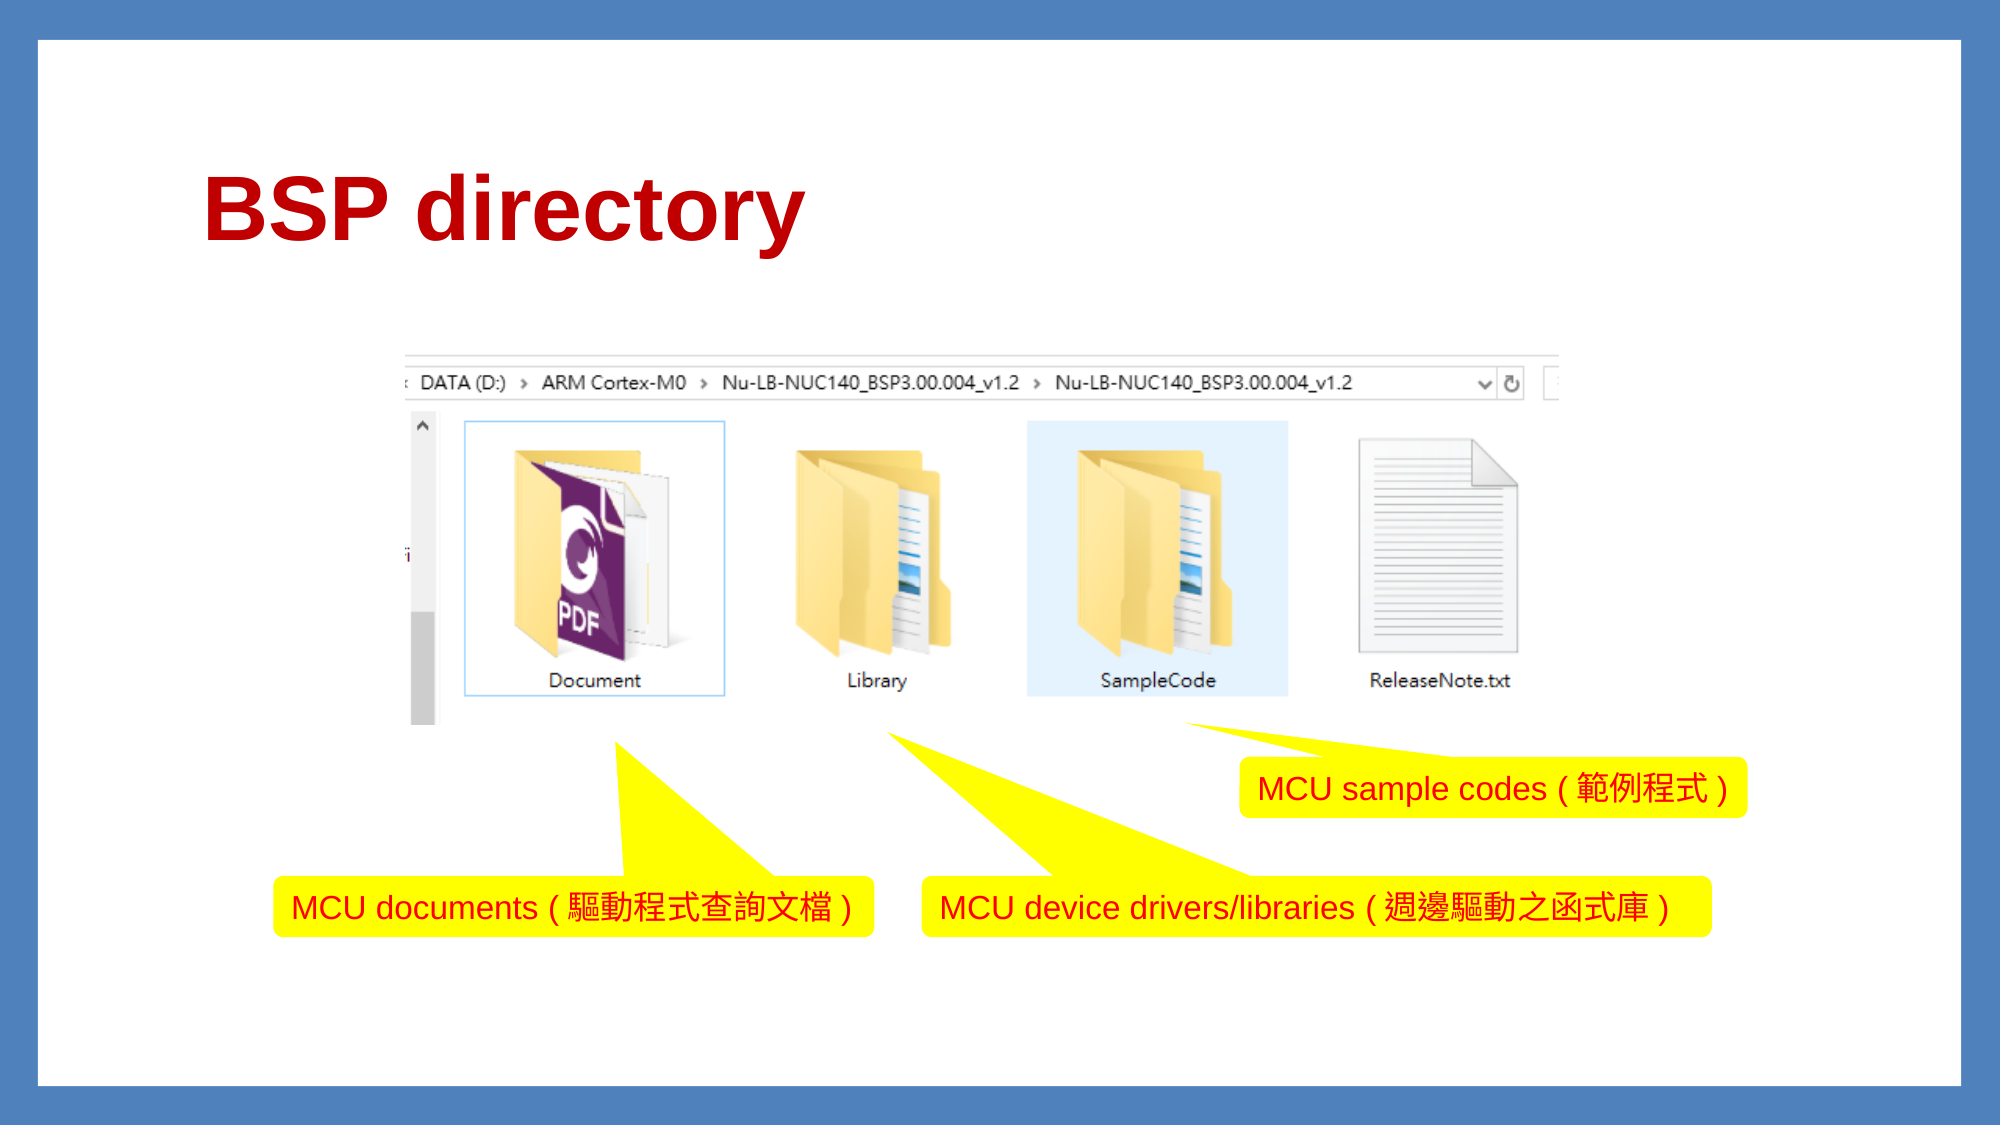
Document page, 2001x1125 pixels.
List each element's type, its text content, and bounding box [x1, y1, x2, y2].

picture [405, 351, 1560, 725]
text_box MCU sample codes (範例程式) [1230, 734, 1748, 819]
text_box MCU documents (驅動程式查詢文檔) [273, 741, 875, 938]
text_box [1010, 734, 1128, 820]
text_box MCU device drivers/libraries (週邊驅動之函式庫) [889, 734, 1712, 938]
title BSP directory [187, 99, 1808, 323]
